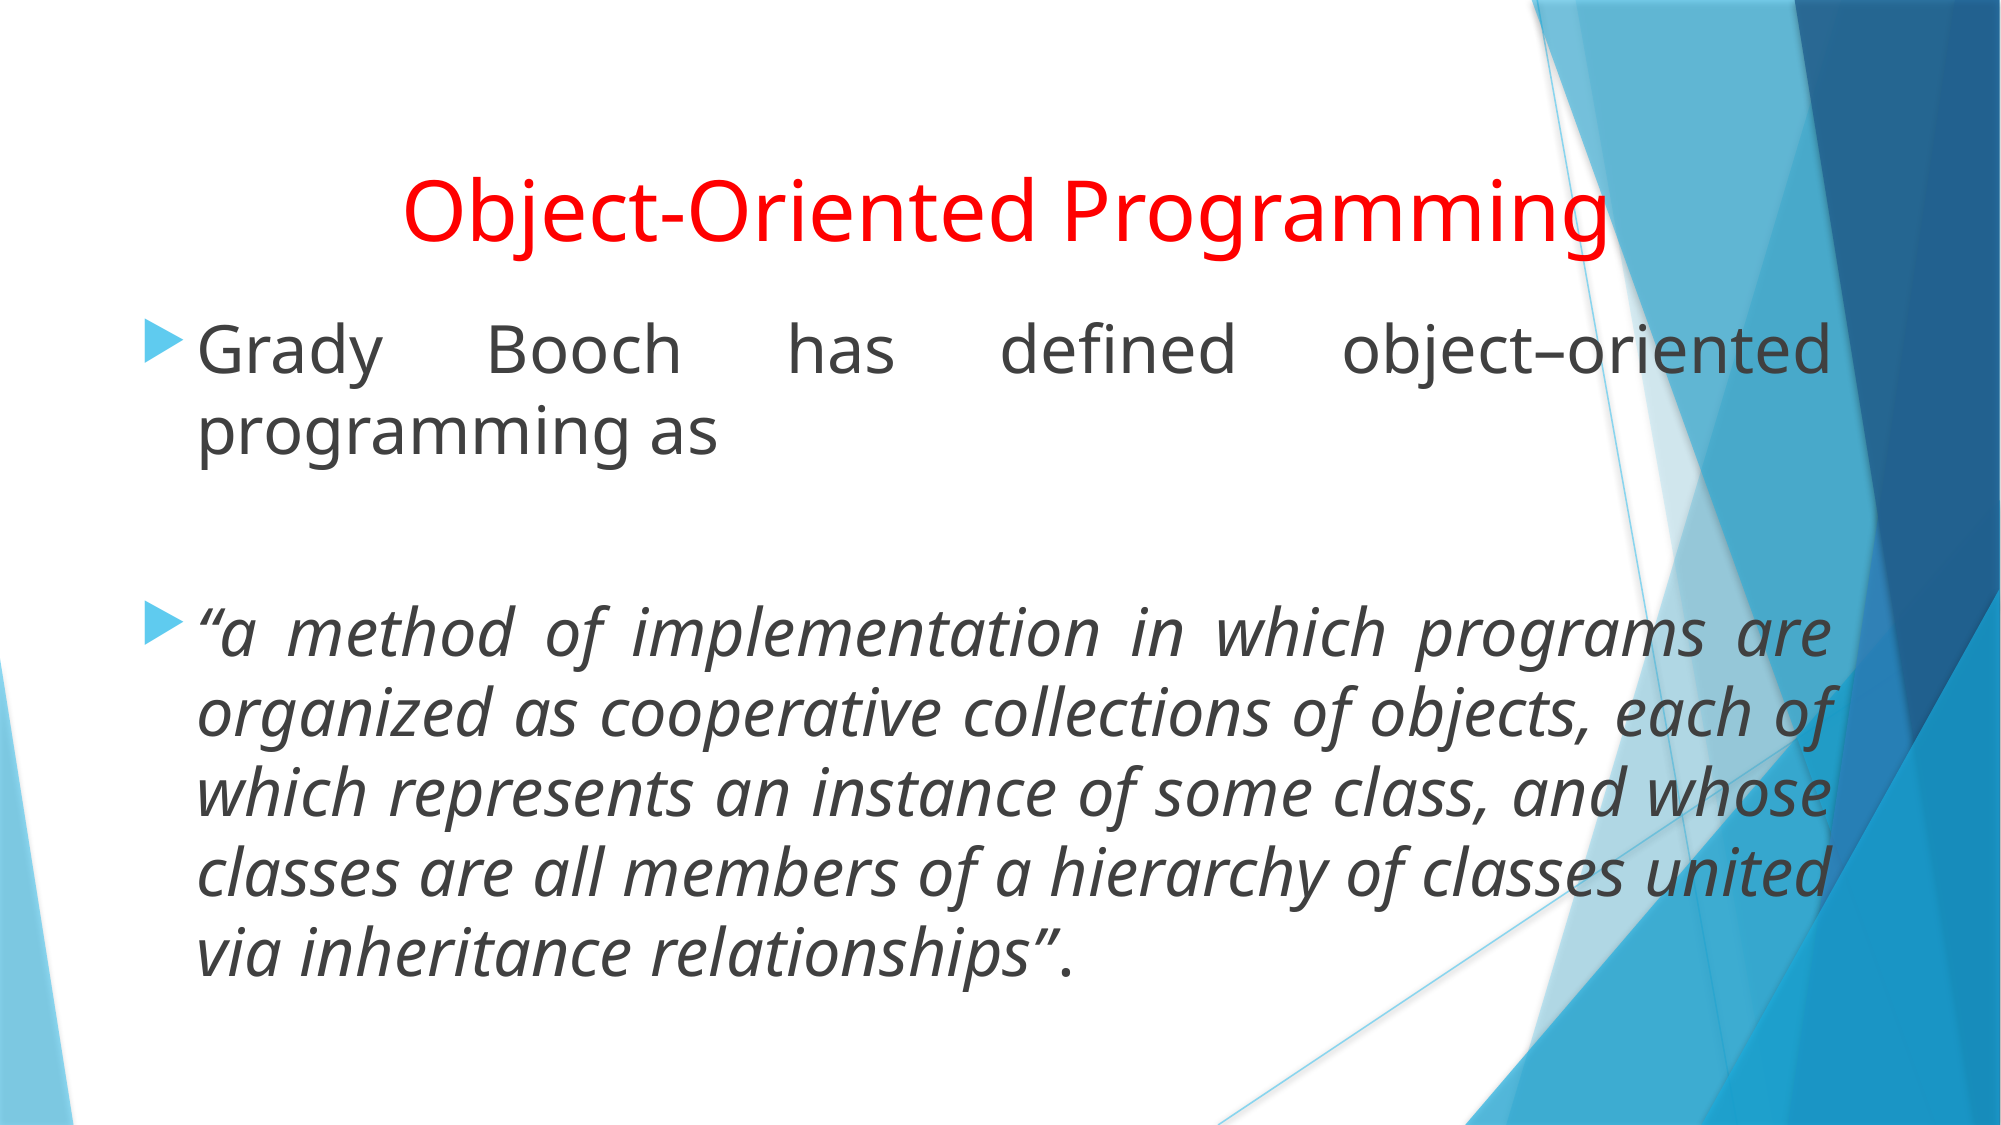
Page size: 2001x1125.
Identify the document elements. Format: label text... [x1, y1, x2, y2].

text_box Grady Booch has defined object–oriented programming as “a method of implementation in which programs are organized as cooperative collections of objects, each of which represents an instance of some class, and whose classes are all members of a hierarchy of classes united via inheritance relationships”. [124, 299, 1850, 1100]
text_box Object-Oriented Programming [145, 149, 1870, 368]
